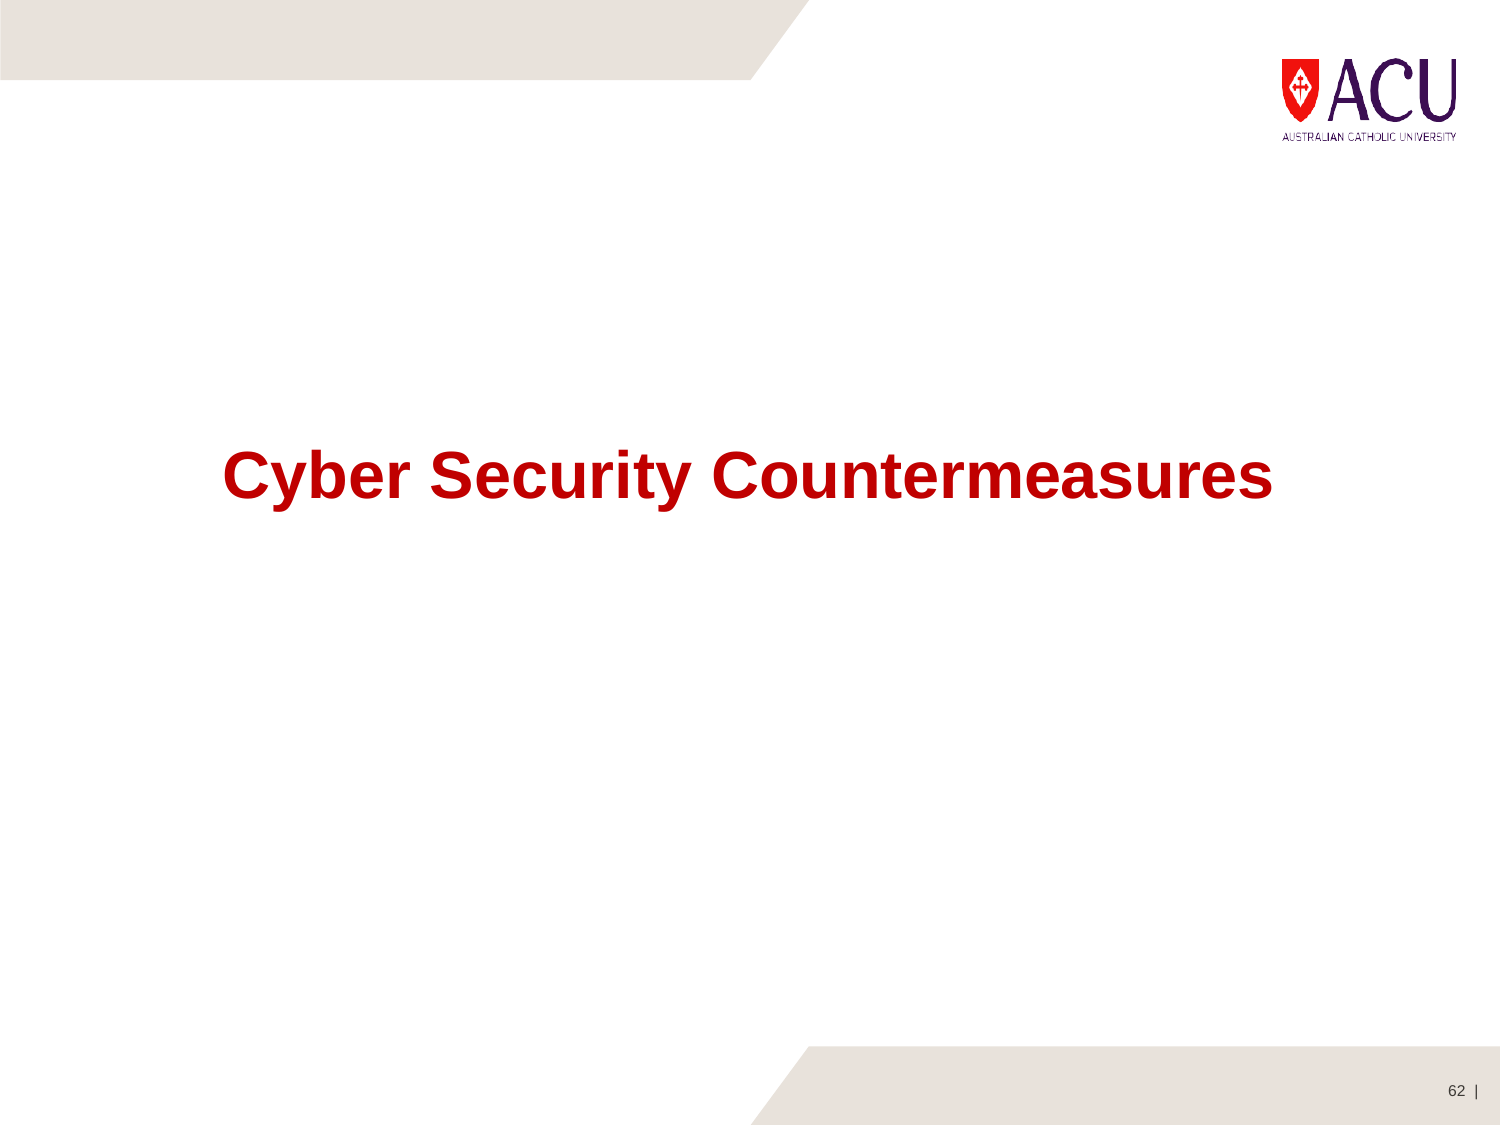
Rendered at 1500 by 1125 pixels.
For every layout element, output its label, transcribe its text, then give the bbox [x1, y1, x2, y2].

title Cyber Security Countermeasures [220, 429, 1280, 620]
slide_number 62 | [1446, 1080, 1481, 1125]
picture [1282, 58, 1456, 141]
